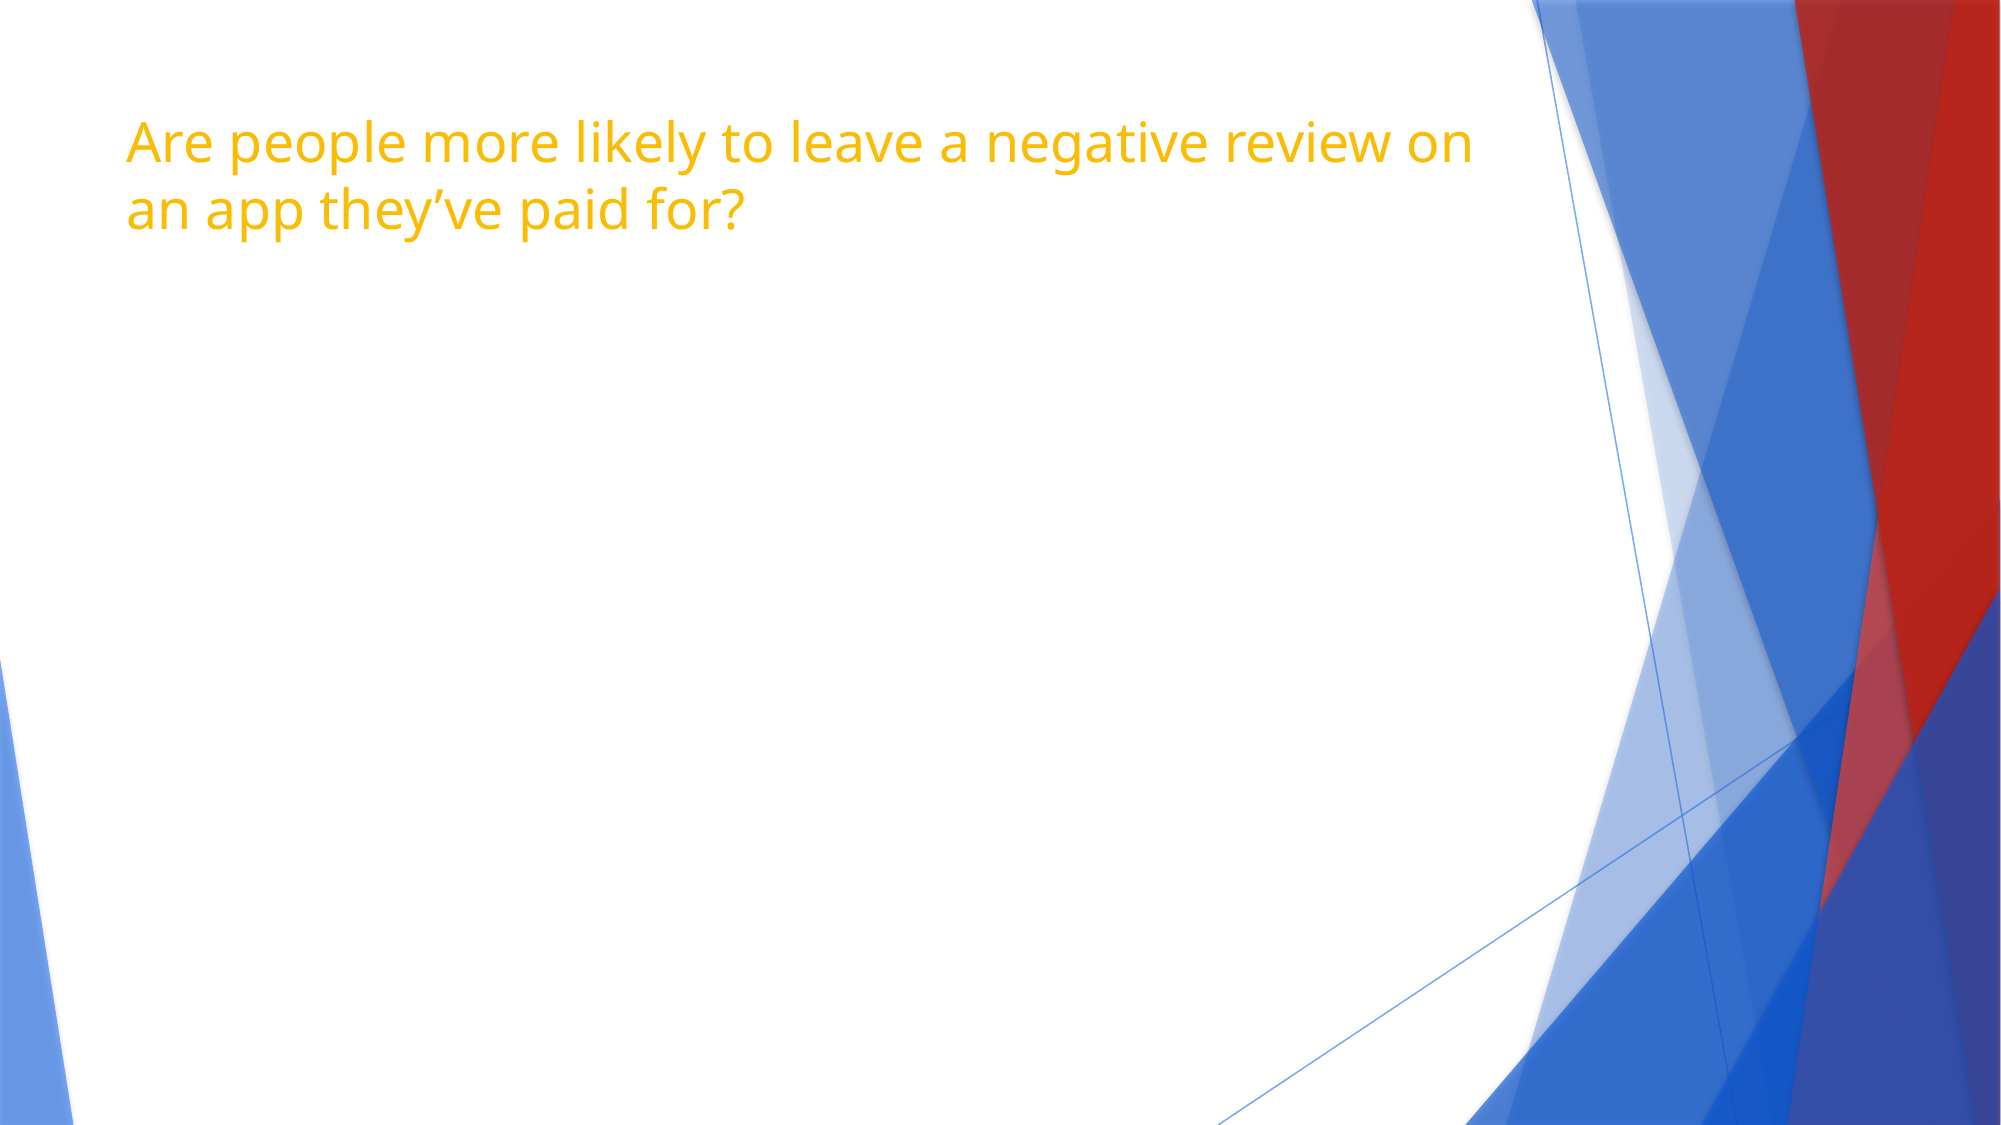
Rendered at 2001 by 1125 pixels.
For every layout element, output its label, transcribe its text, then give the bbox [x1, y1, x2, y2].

title Are people more likely to leave a negative review on an app they’ve paid for? [111, 99, 1522, 317]
